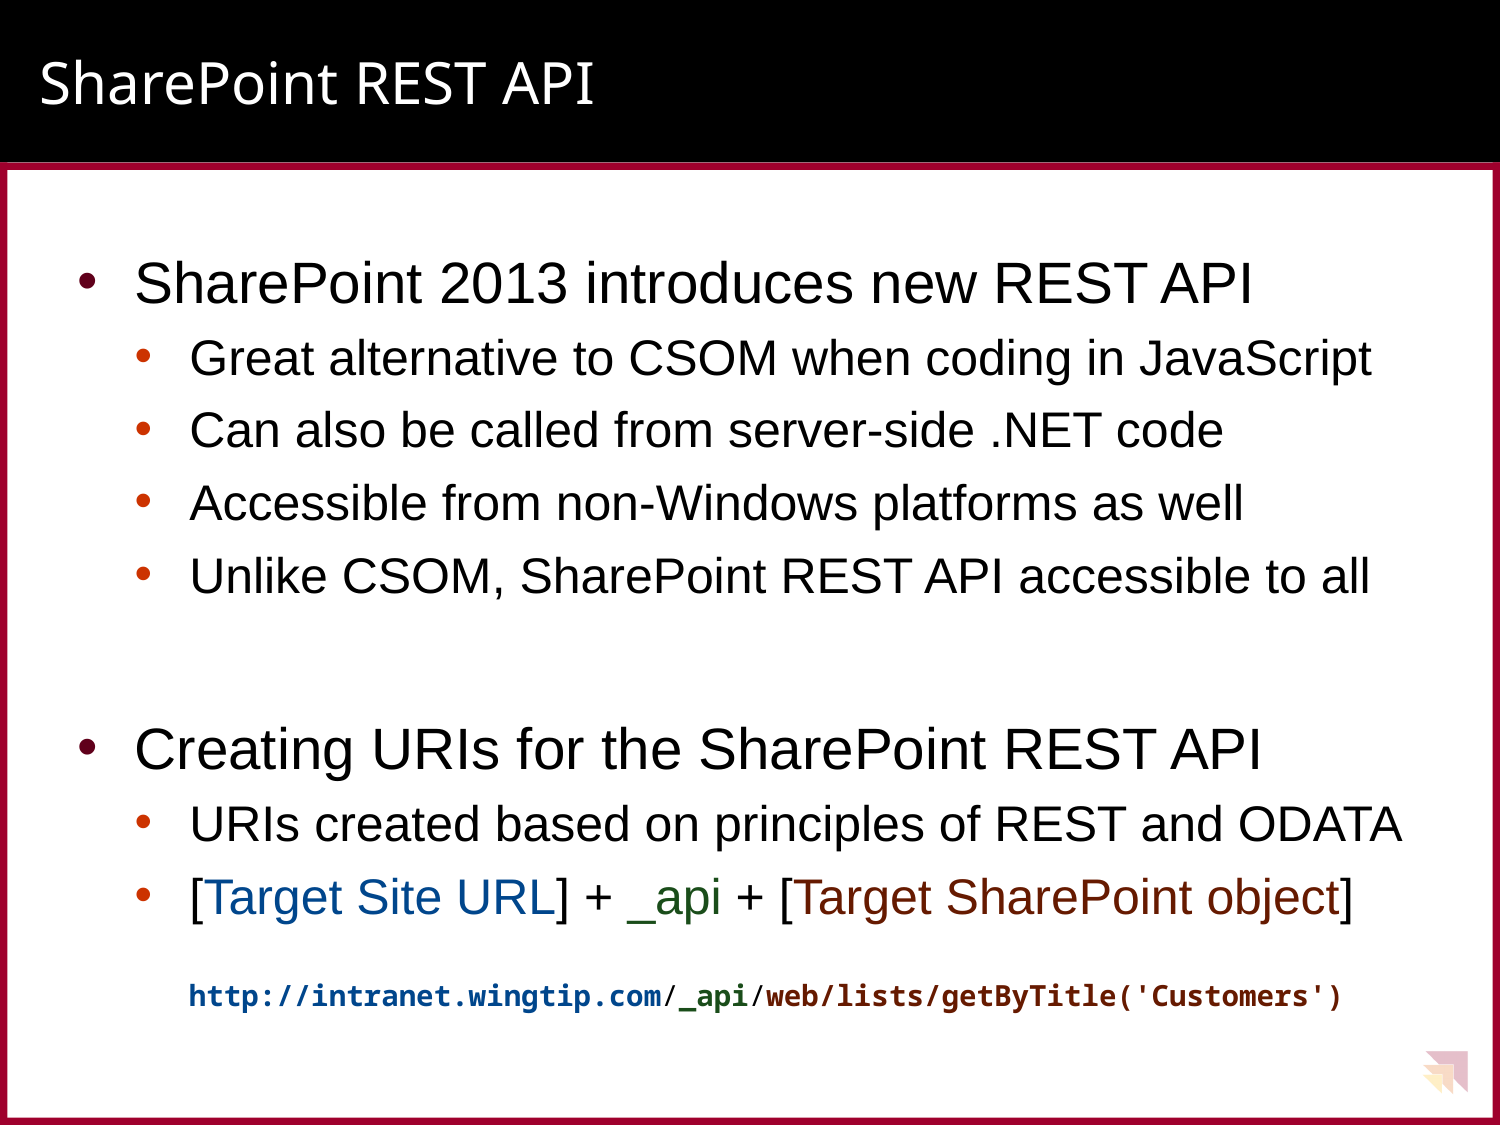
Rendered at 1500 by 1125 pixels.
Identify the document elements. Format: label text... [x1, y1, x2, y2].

title SharePoint REST API [24, 12, 1438, 150]
list SharePoint 2013 introduces new REST API Great alternative to CSOM when coding in JavaScript Can also be called from server-side .NET code Accessible from non-Windows platforms as well Unlike CSOM, SharePoint REST API accessible to all Creating URIs for the SharePoint REST API URIs created based on principles of REST and ODATA [Target Site URL] + _api + [Target SharePoint object] http://intranet.wingtip.com/_api/web/lists/getByTitle('Customers') [62, 237, 1438, 1088]
